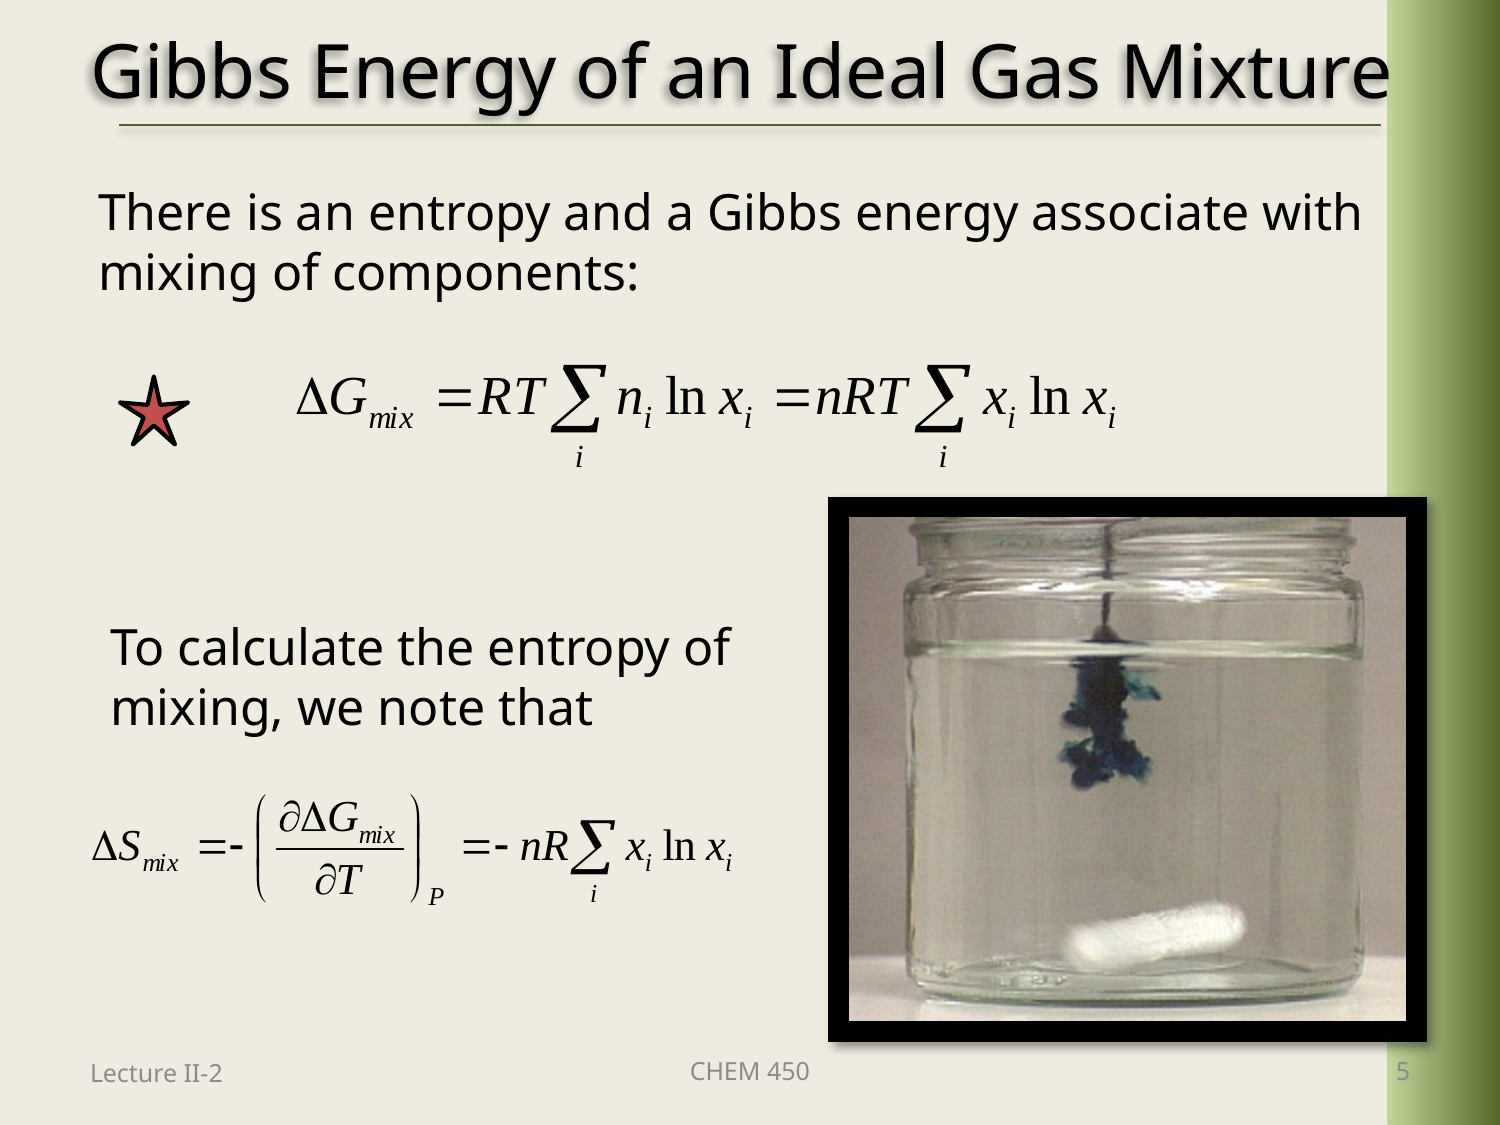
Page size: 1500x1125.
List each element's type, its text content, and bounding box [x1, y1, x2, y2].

footer CHEM 450 [512, 1042, 988, 1103]
text_box There is an entropy and a Gibbs energy associate with mixing of components: [83, 172, 1445, 308]
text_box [84, 782, 745, 916]
text_box [117, 374, 190, 447]
slide_number 5 [1074, 1055, 1425, 1103]
picture [848, 517, 1407, 1021]
slide_number Lecture II-2 [75, 1042, 425, 1103]
title Gibbs Energy of an Ideal Gas Mixture [75, 0, 1425, 163]
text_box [286, 318, 1132, 480]
text_box To calculate the entropy of mixing, we note that [95, 607, 761, 743]
